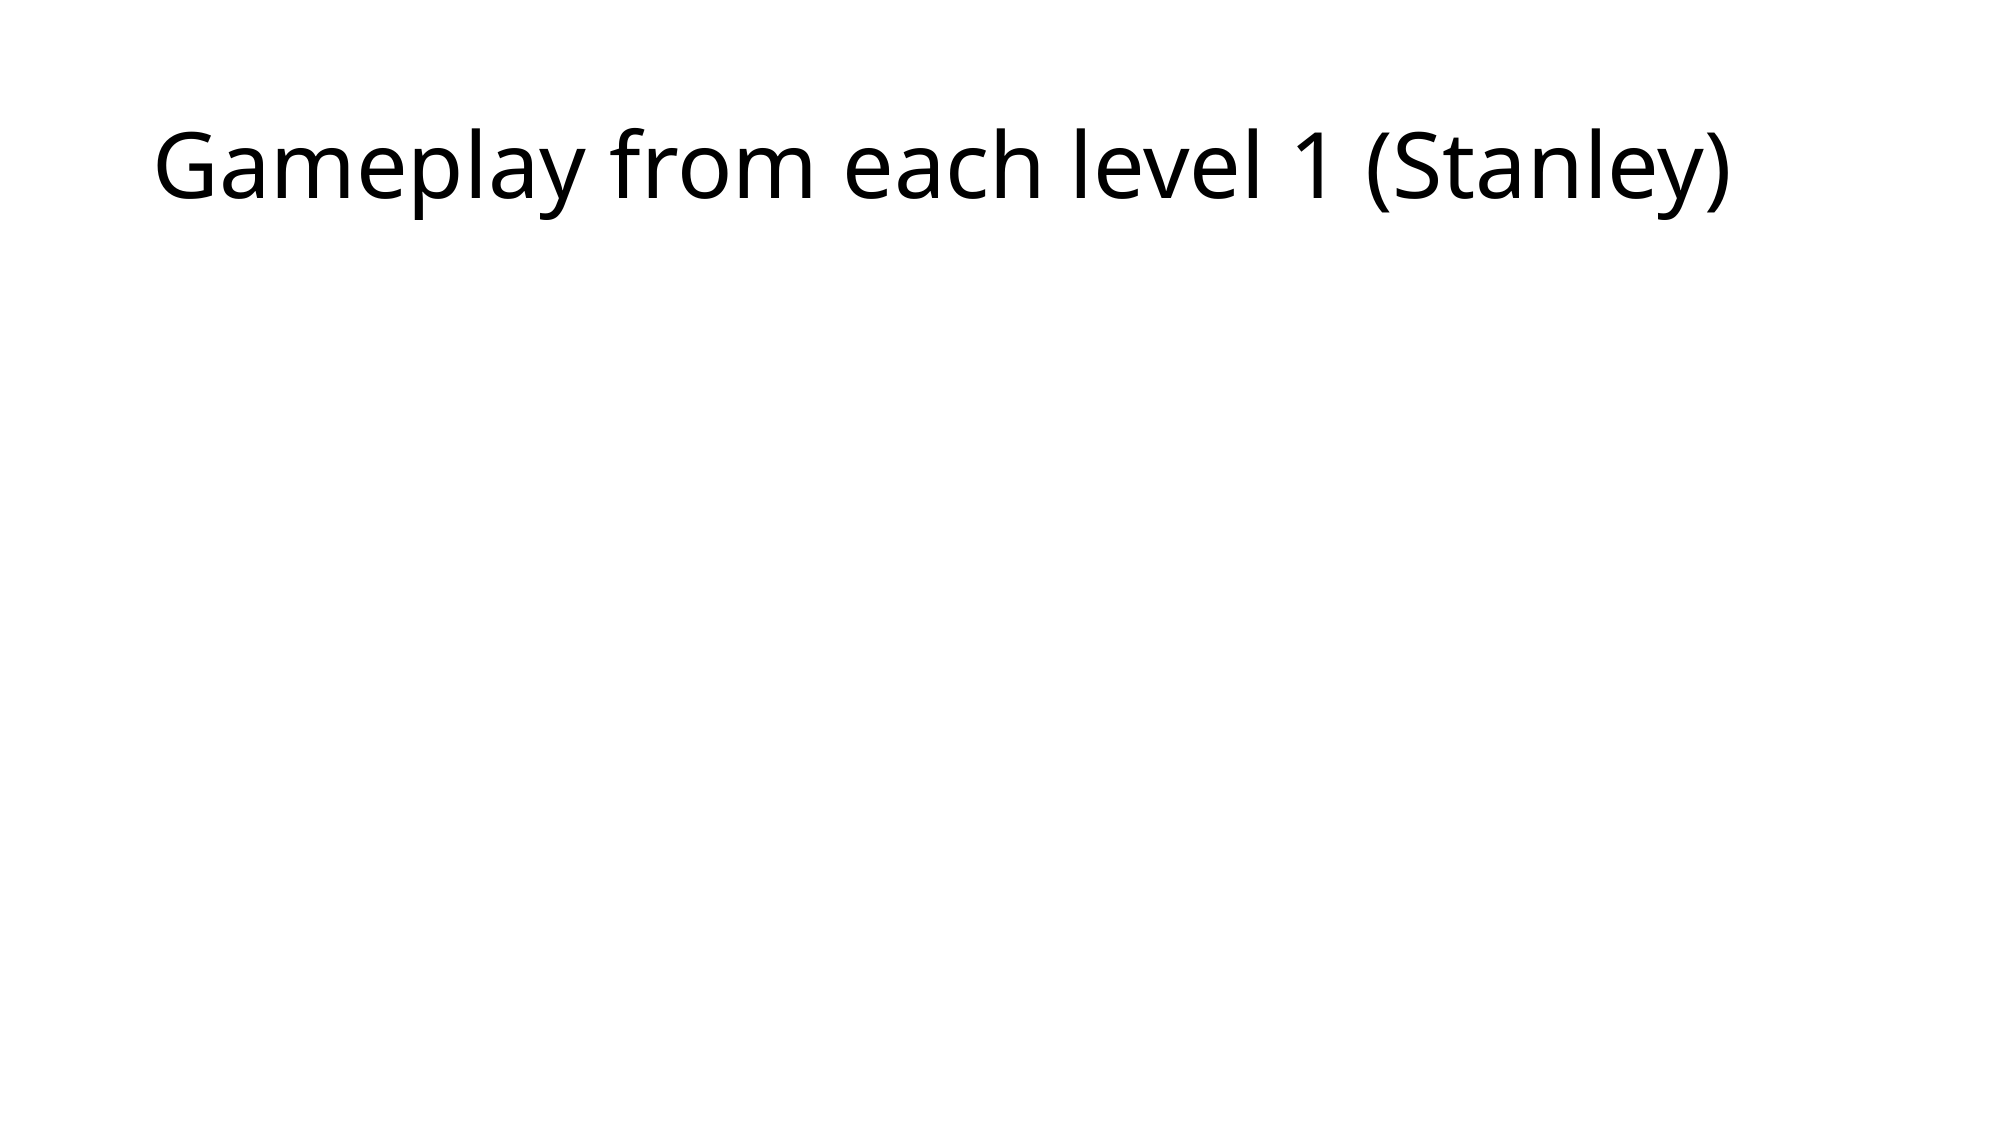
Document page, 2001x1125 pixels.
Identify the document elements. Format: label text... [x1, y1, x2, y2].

title Gameplay from each level 1 (Stanley) [137, 59, 1863, 278]
